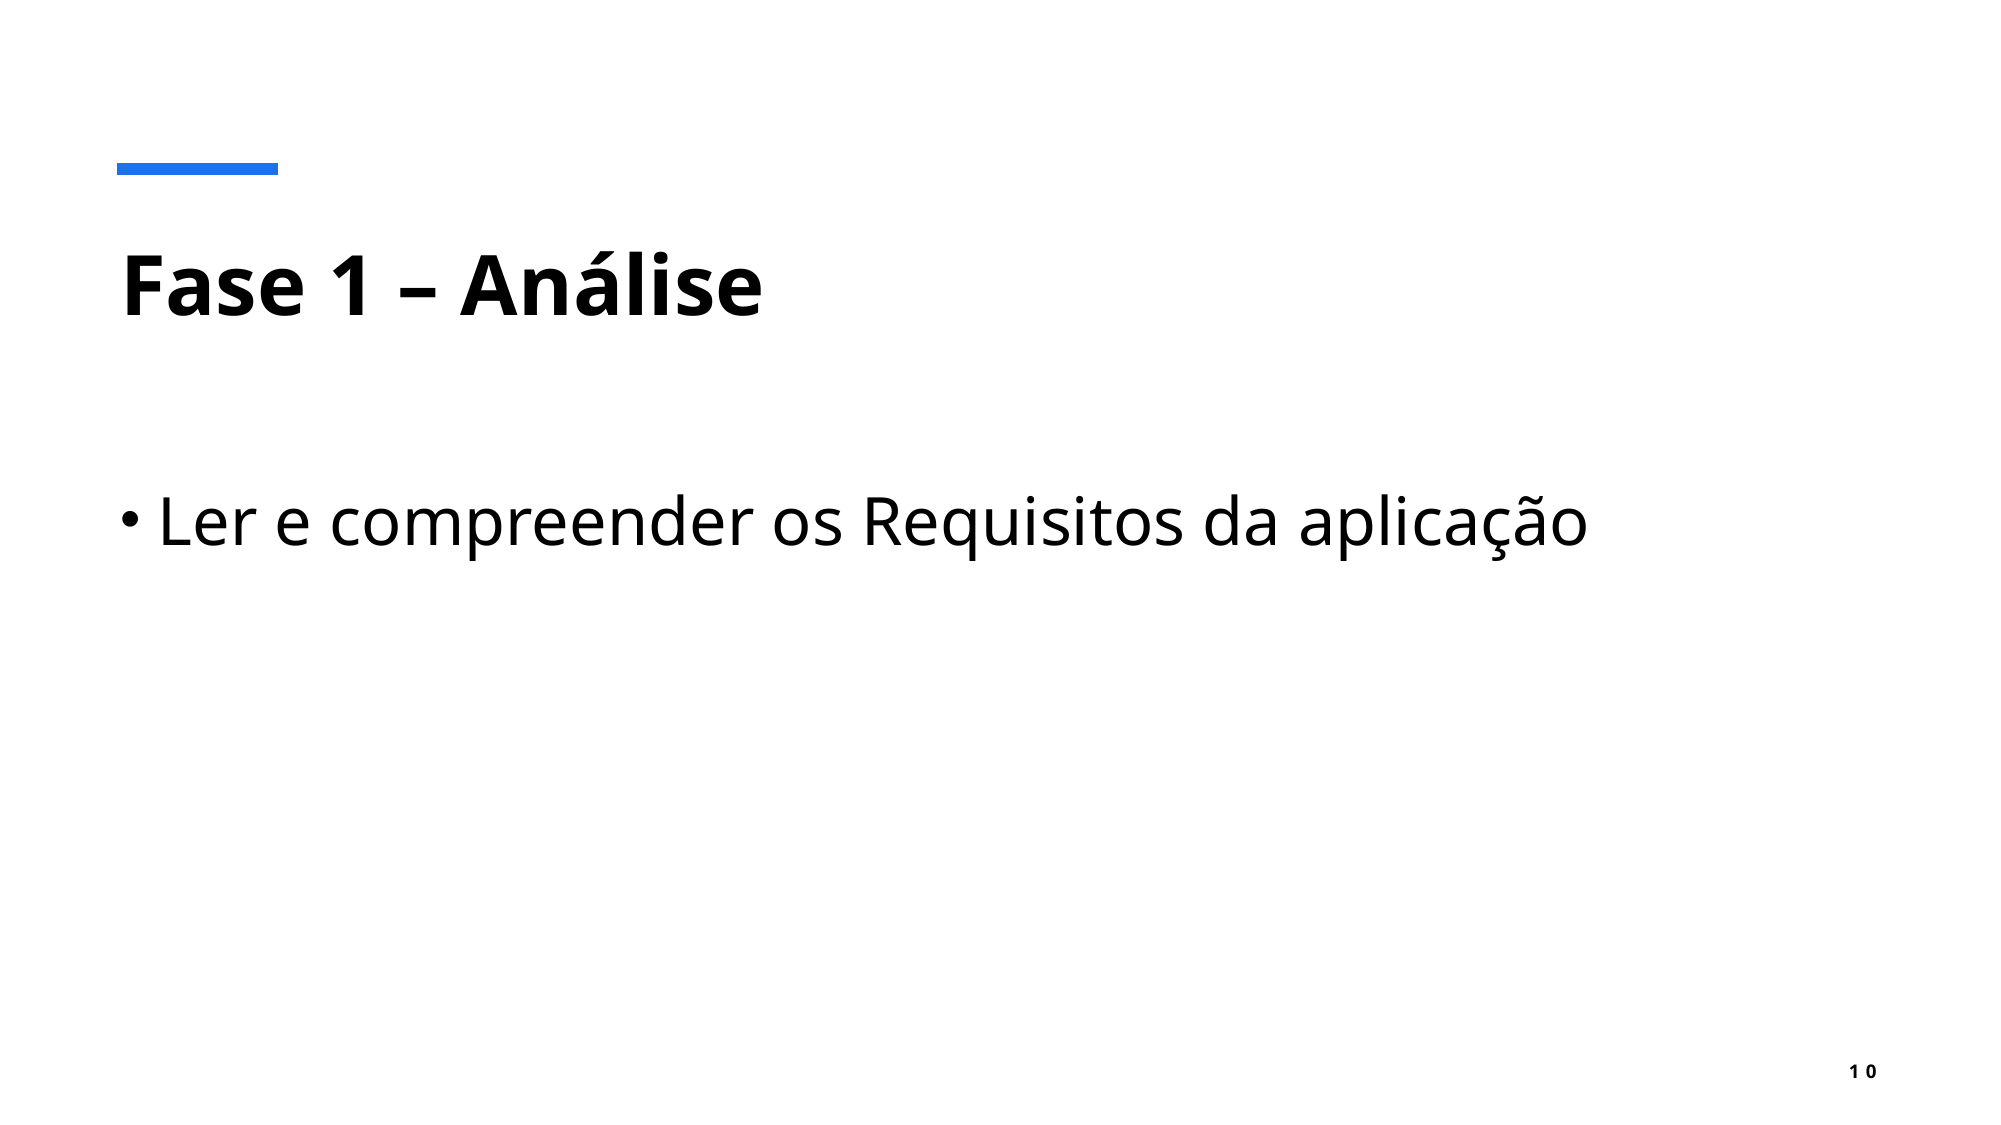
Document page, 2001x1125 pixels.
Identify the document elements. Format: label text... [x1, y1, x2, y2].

title Fase 1 – Análise [105, 224, 1892, 405]
slide_number 10 [1772, 1042, 1892, 1103]
list Ler e compreender os Requisitos da aplicação [105, 455, 1892, 1075]
